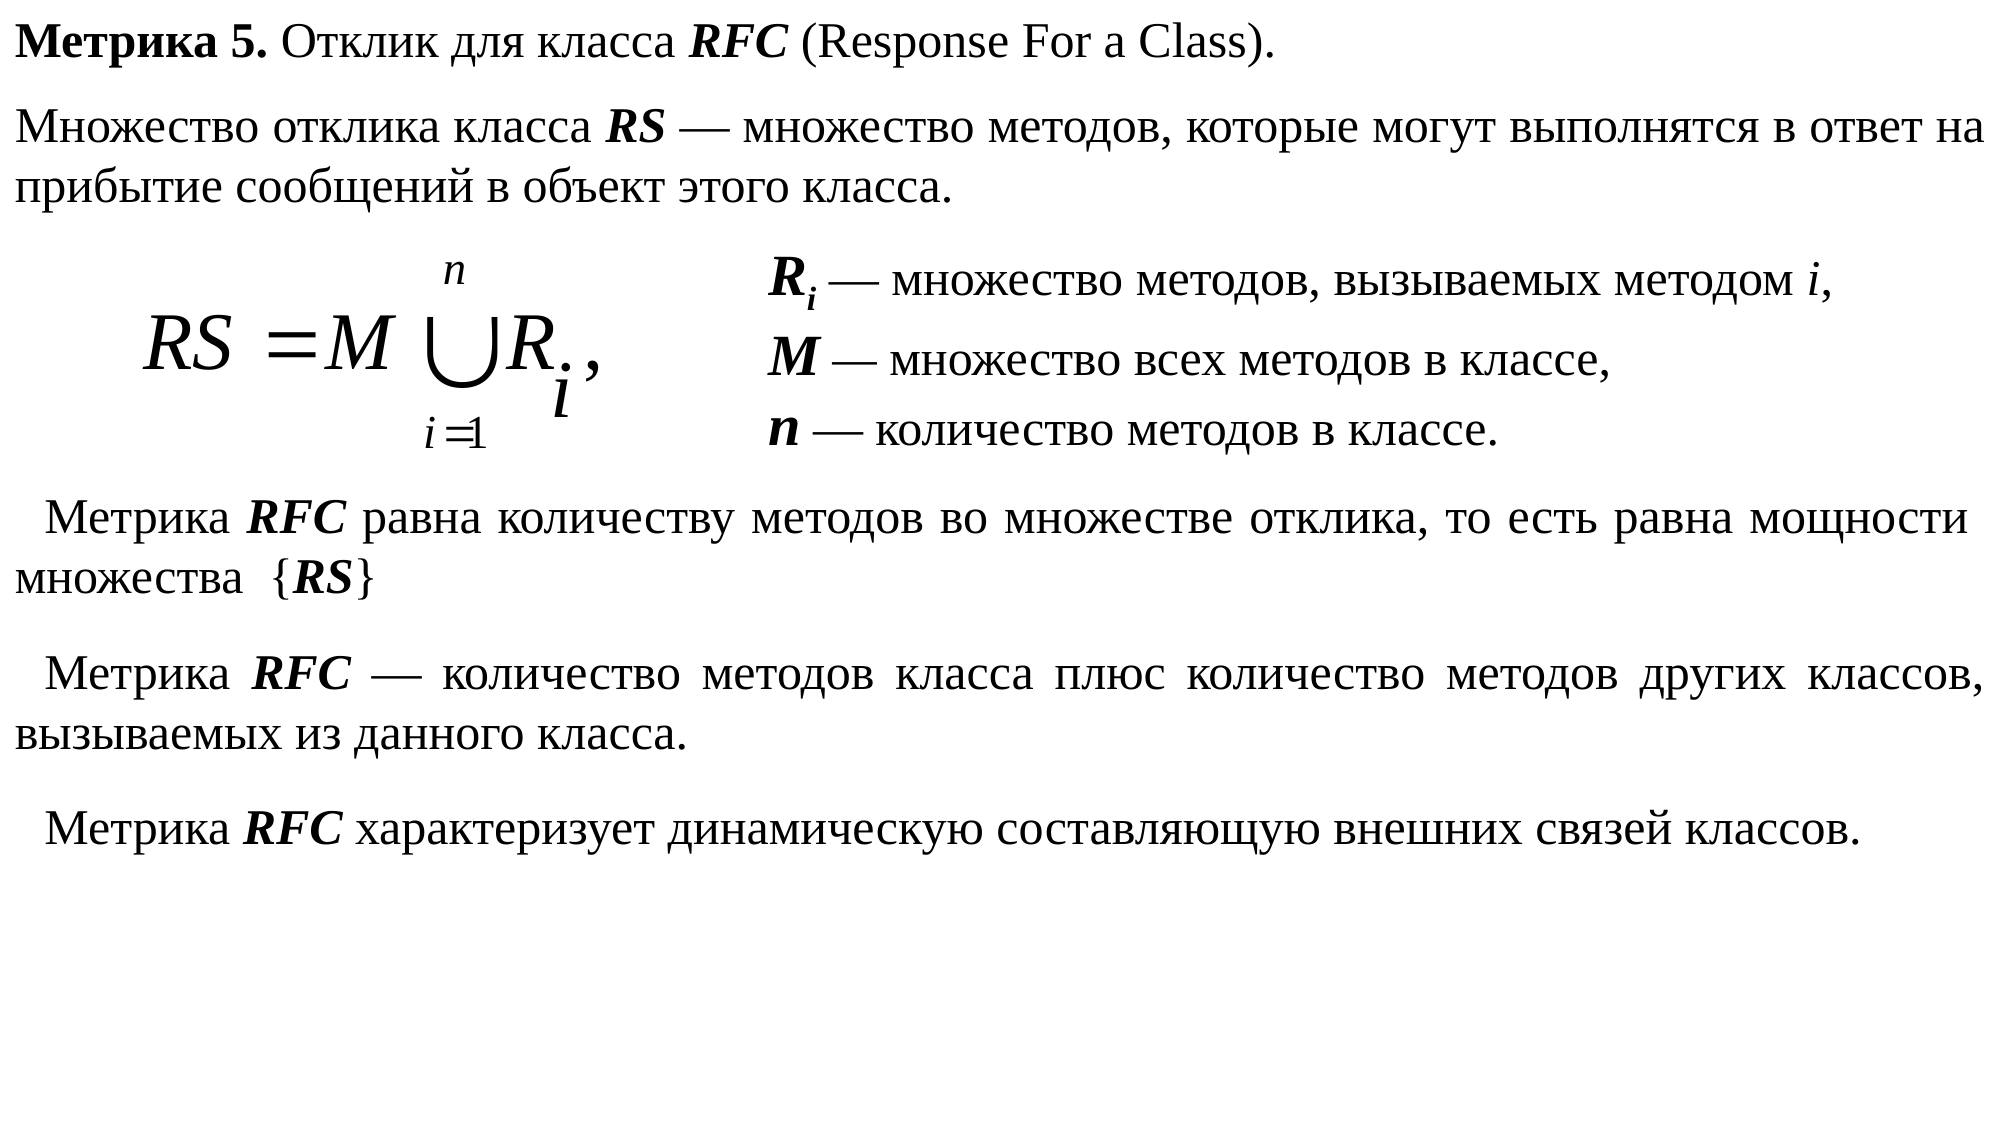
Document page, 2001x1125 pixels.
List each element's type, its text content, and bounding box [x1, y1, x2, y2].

text_box Метрика RFC характеризует динамическую составляющую внешних связей классов. [0, 787, 2000, 862]
text_box Метрика RFC равна количеству методов во множестве отклика, то есть равна мощности множества {RS} [0, 476, 2000, 612]
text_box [125, 229, 619, 468]
text_box Метрика 5. Отклик для класса RFC (Response For a Class). [0, 0, 2000, 75]
text_box Метрика RFC — количество методов класса плюс количество методов других классов, вызываемых из данного класса. [0, 631, 2000, 767]
text_box Множество отклика класса RS — множество методов, которые могут выполнятся в ответ на прибытие сообщений в объект этого класса. [0, 84, 2000, 220]
text_box Ri — множество методов, вызываемых методом i, M — множество всех методов в классе, n — количество методов в классе. [723, 230, 1907, 465]
